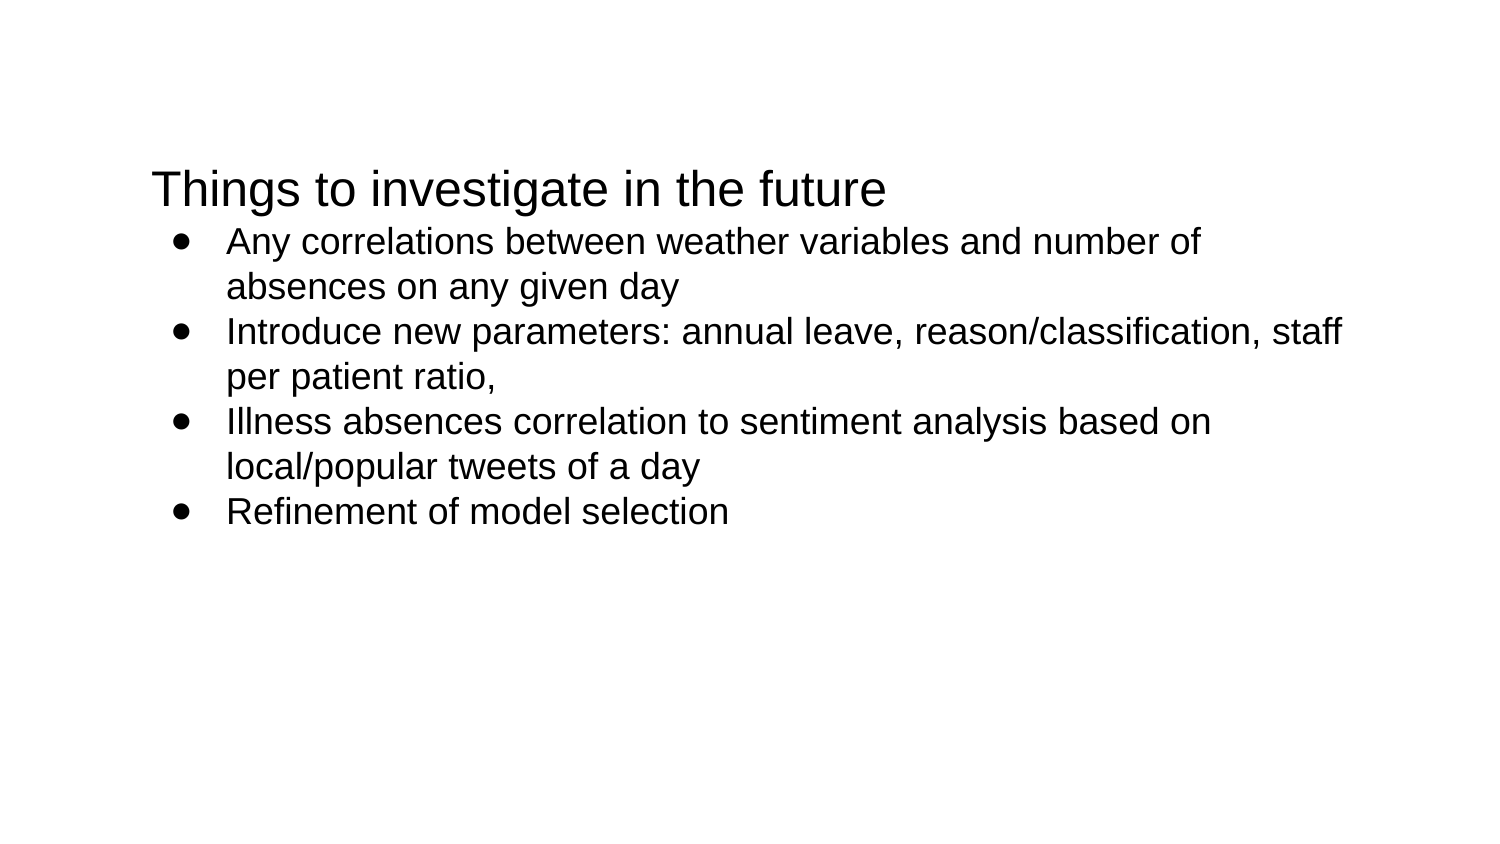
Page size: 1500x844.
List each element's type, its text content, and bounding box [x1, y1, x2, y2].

text_box Things to investigate in the future Any correlations between weather variables and number of absences on any given day Introduce new parameters: annual leave, reason/classification, staff per patient ratio, Illness absences correlation to sentiment analysis based on local/popular tweets of a day Refinement of model selection [136, 141, 1364, 703]
